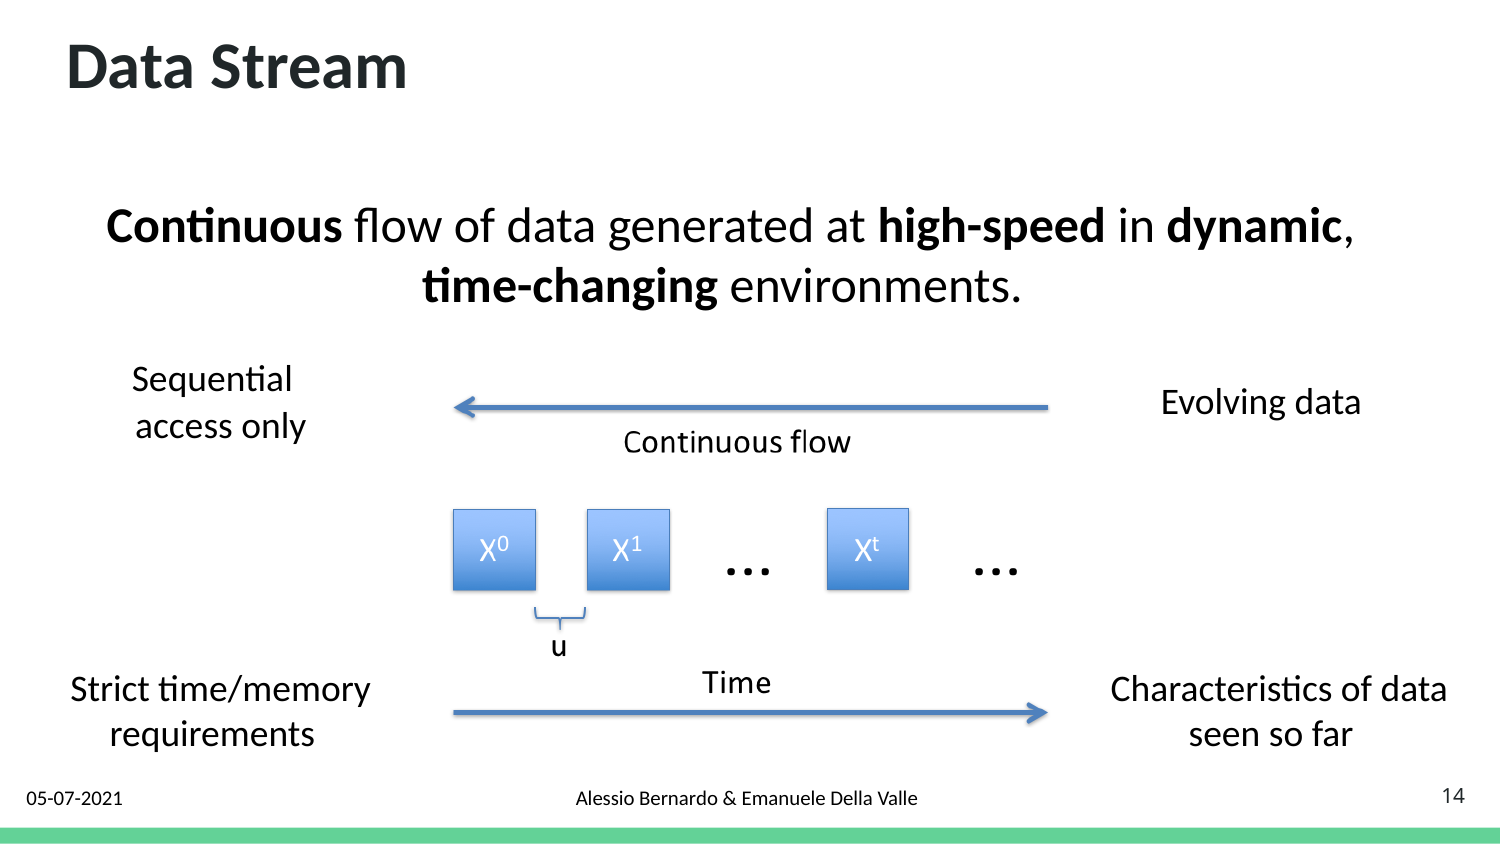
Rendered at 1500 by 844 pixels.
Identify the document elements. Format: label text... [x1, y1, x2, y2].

text_box Characteristics of data seen so far [1090, 661, 1451, 754]
text_box Sequential access only [102, 351, 322, 446]
picture [449, 393, 1051, 728]
text_box Alessio Bernardo & Emanuele Della Valle [561, 777, 939, 817]
text_box Evolving data [1158, 375, 1398, 423]
slide_number 14 [1389, 764, 1480, 830]
text_box Data Stream [51, 7, 1449, 101]
text_box Strict time/memory requirements [32, 661, 392, 754]
text_box Continuous flow of data generated at high-speed in dynamic, time-changing environments. [32, 190, 1412, 313]
text_box 05-07-2021 [11, 777, 138, 817]
